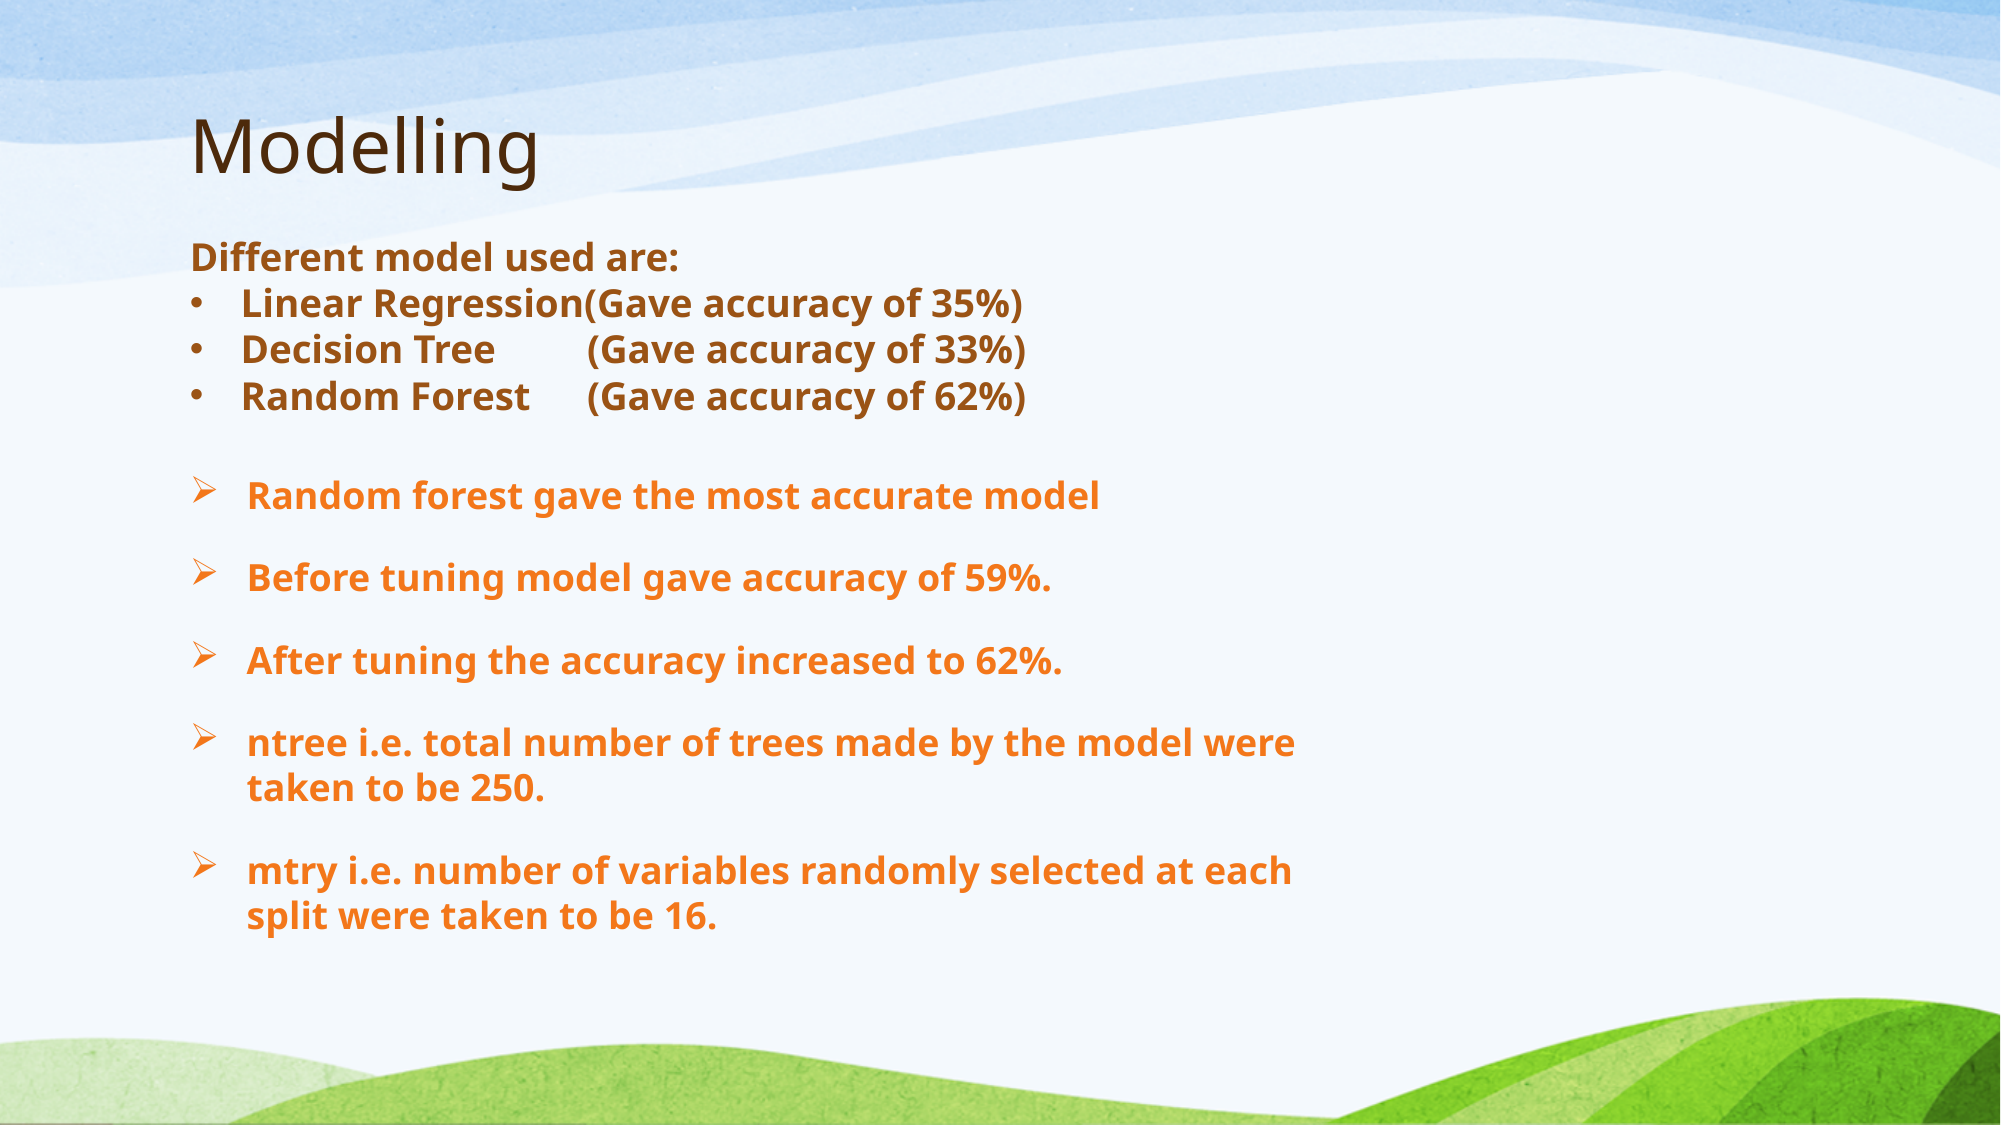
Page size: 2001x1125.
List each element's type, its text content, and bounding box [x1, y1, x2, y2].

list Random forest gave the most accurate model Before tuning model gave accuracy of 59%. After tuning the accuracy increased to 62%. ntree i.e. total number of trees made by the model were taken to be 250. mtry i.e. number of variables randomly selected at each split were taken to be 16. [174, 464, 1396, 989]
title Modelling [174, 50, 1825, 198]
picture [0, 0, 2001, 1125]
list Different model used are: Linear Regression(Gave accuracy of 35%) Decision Tree (Gave accuracy of 33%) Random Forest (Gave accuracy of 62%) [174, 221, 1157, 426]
